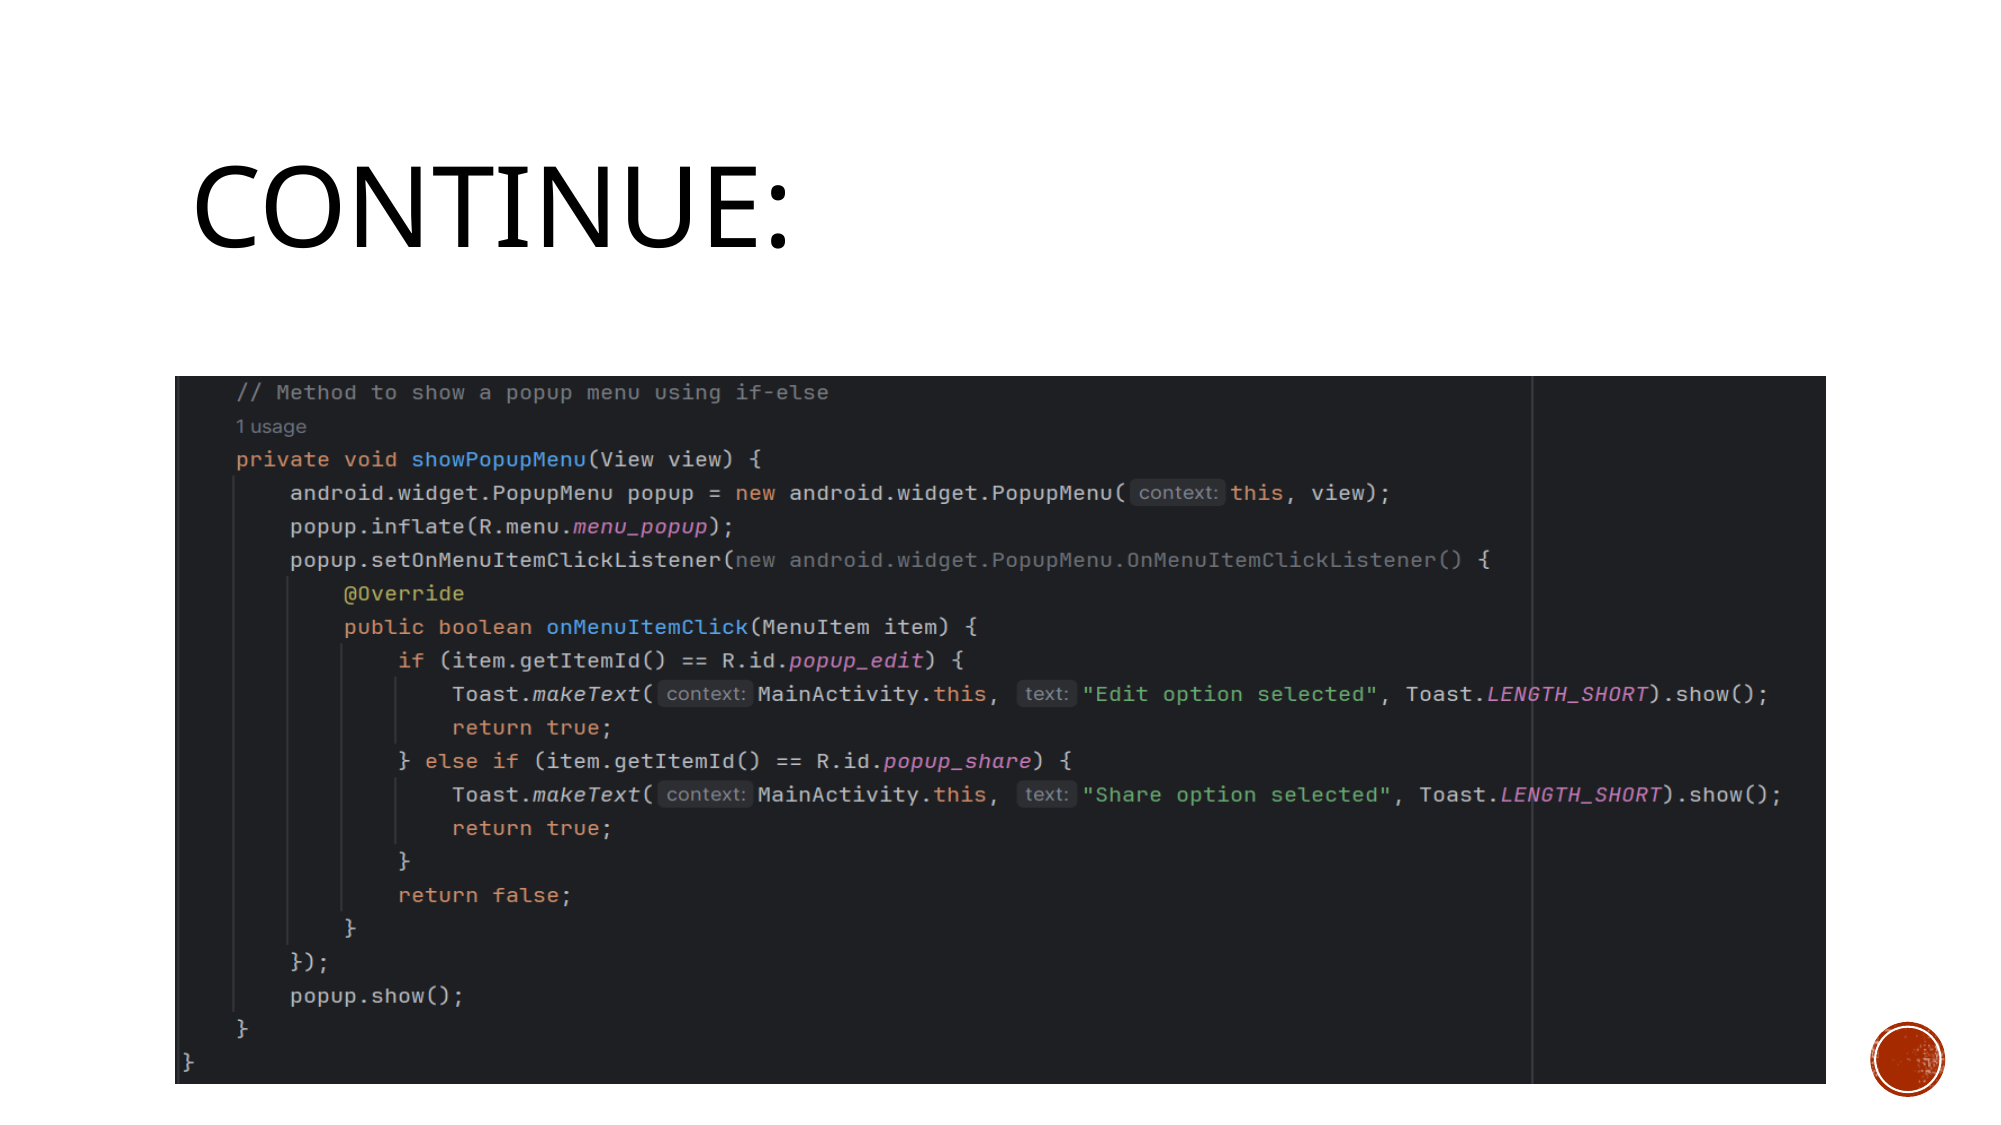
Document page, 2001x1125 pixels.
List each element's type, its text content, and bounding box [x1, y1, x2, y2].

title Continue: [175, 79, 1826, 344]
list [176, 383, 1824, 1083]
